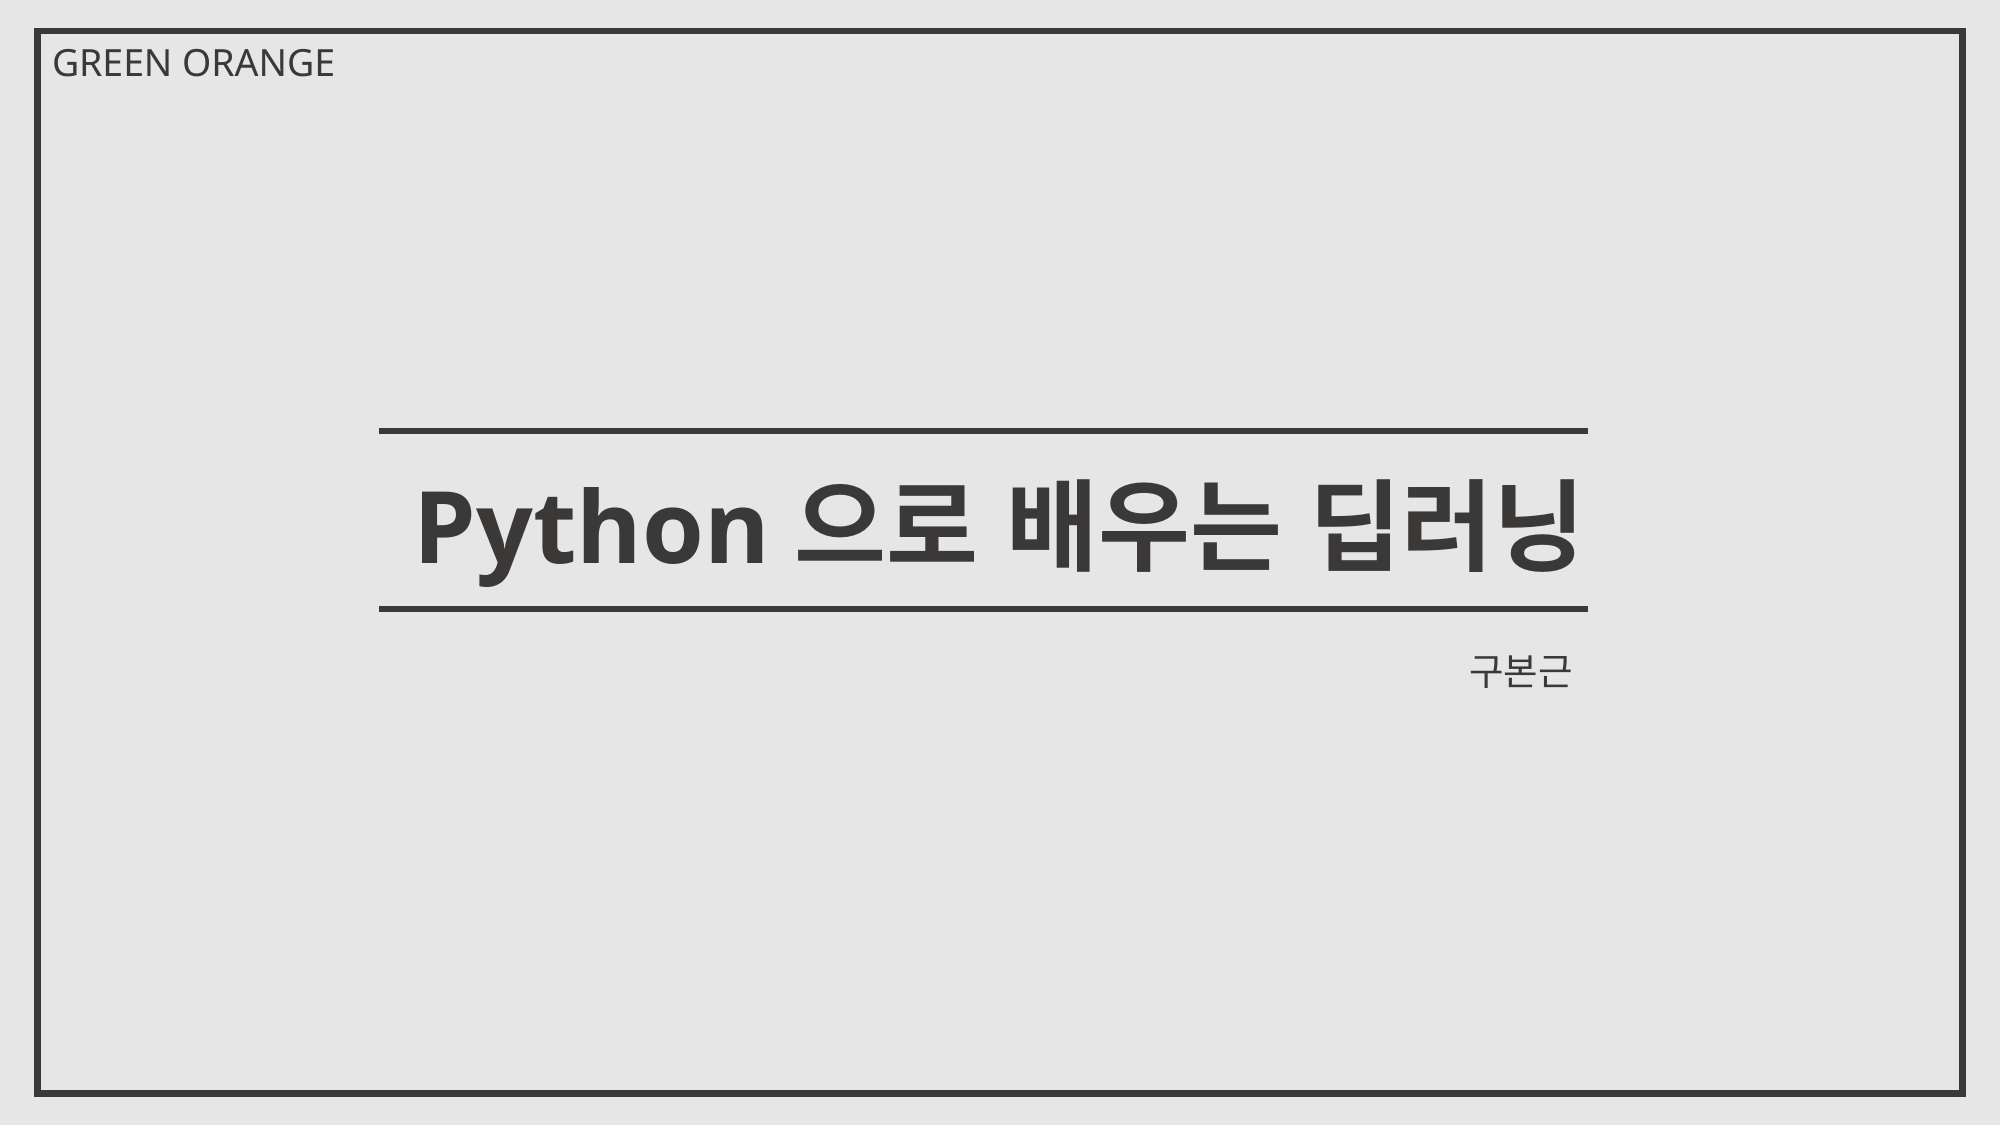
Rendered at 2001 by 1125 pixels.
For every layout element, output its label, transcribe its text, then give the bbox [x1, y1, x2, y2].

text_box [36, 30, 1964, 1095]
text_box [354, 431, 1646, 701]
text_box GREEN ORANGE [37, 31, 517, 91]
